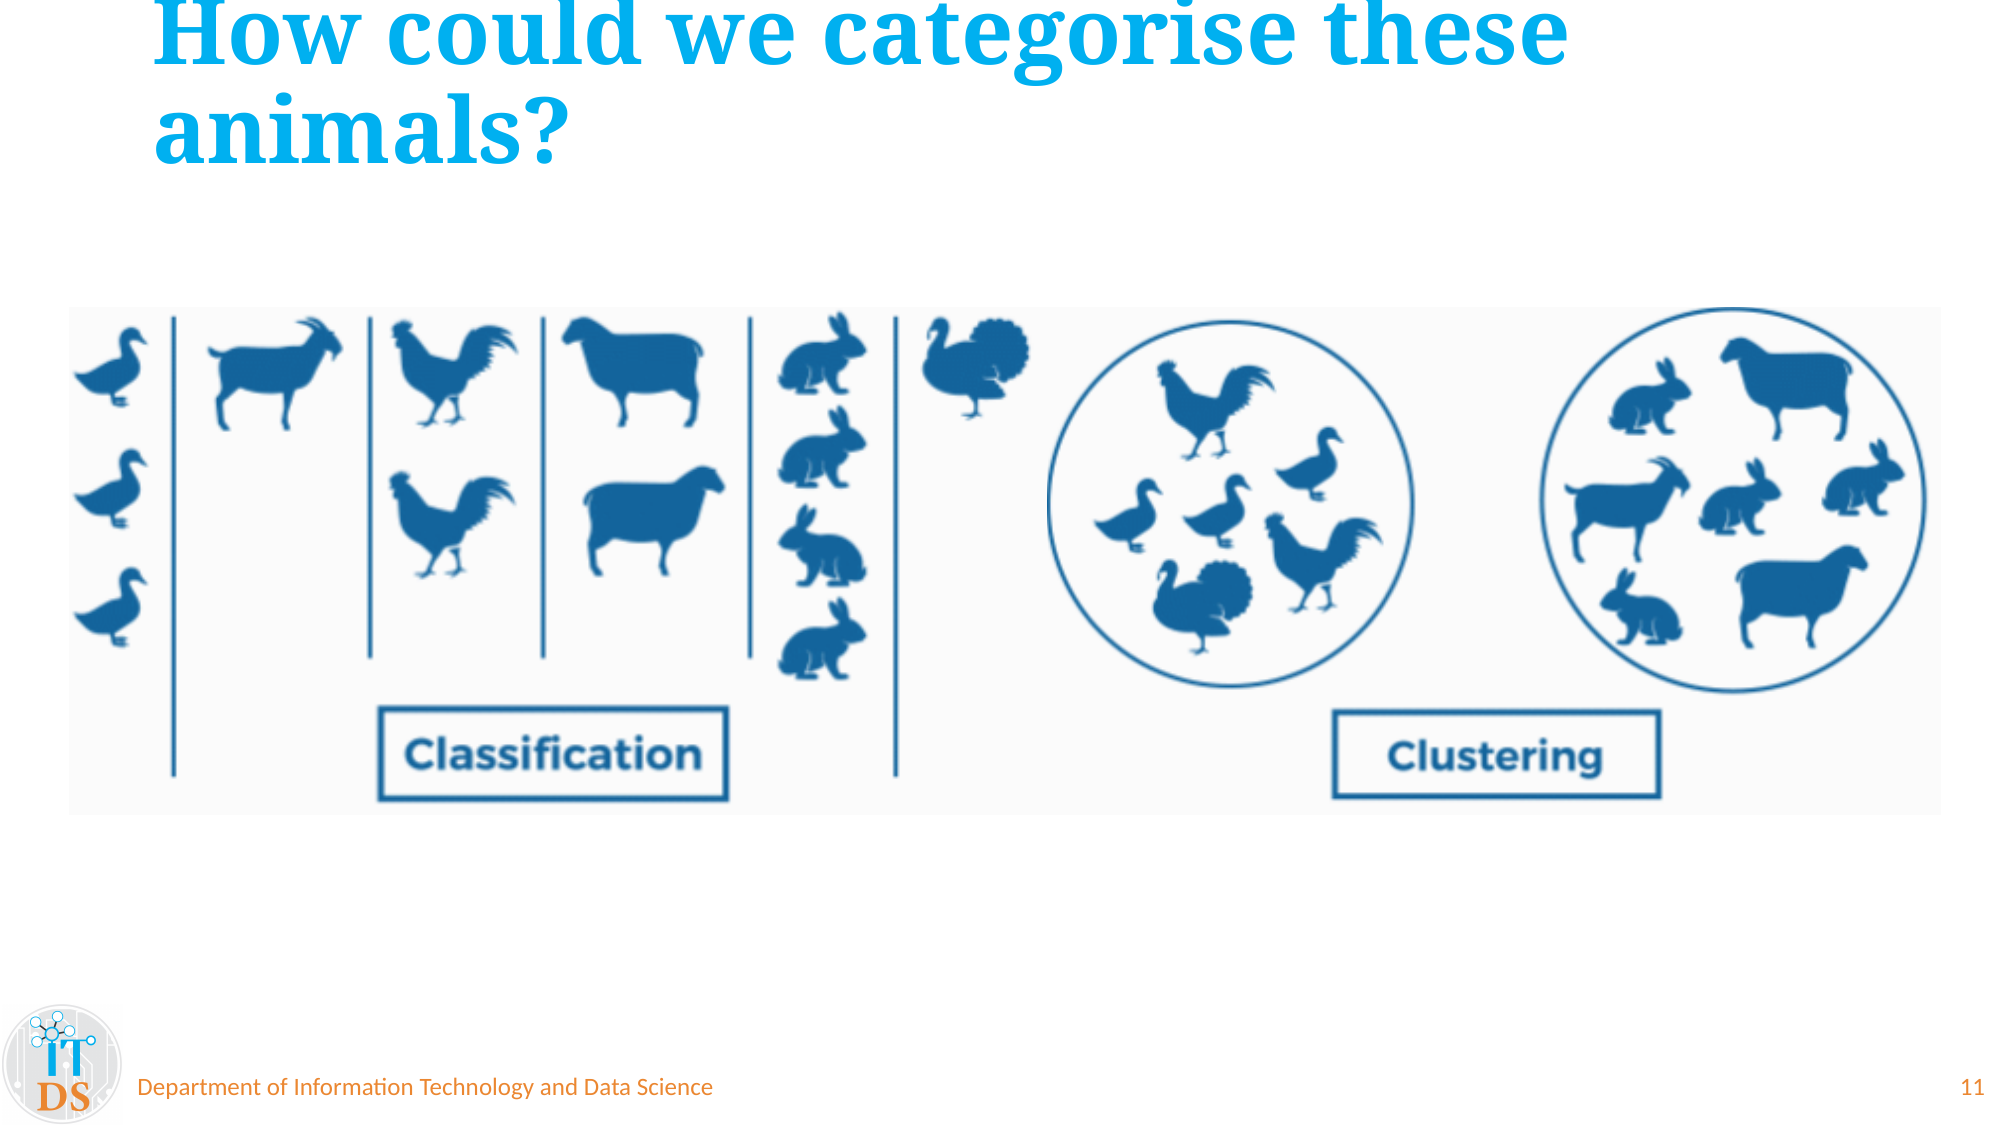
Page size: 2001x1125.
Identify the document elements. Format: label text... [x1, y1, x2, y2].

slide_number 11 [1550, 1063, 2000, 1124]
footer Department of Information Technology and Data Science [122, 1063, 798, 1124]
title How could we categorise these animals? [137, 3, 1863, 165]
picture [2, 1004, 123, 1125]
picture [69, 307, 1941, 815]
